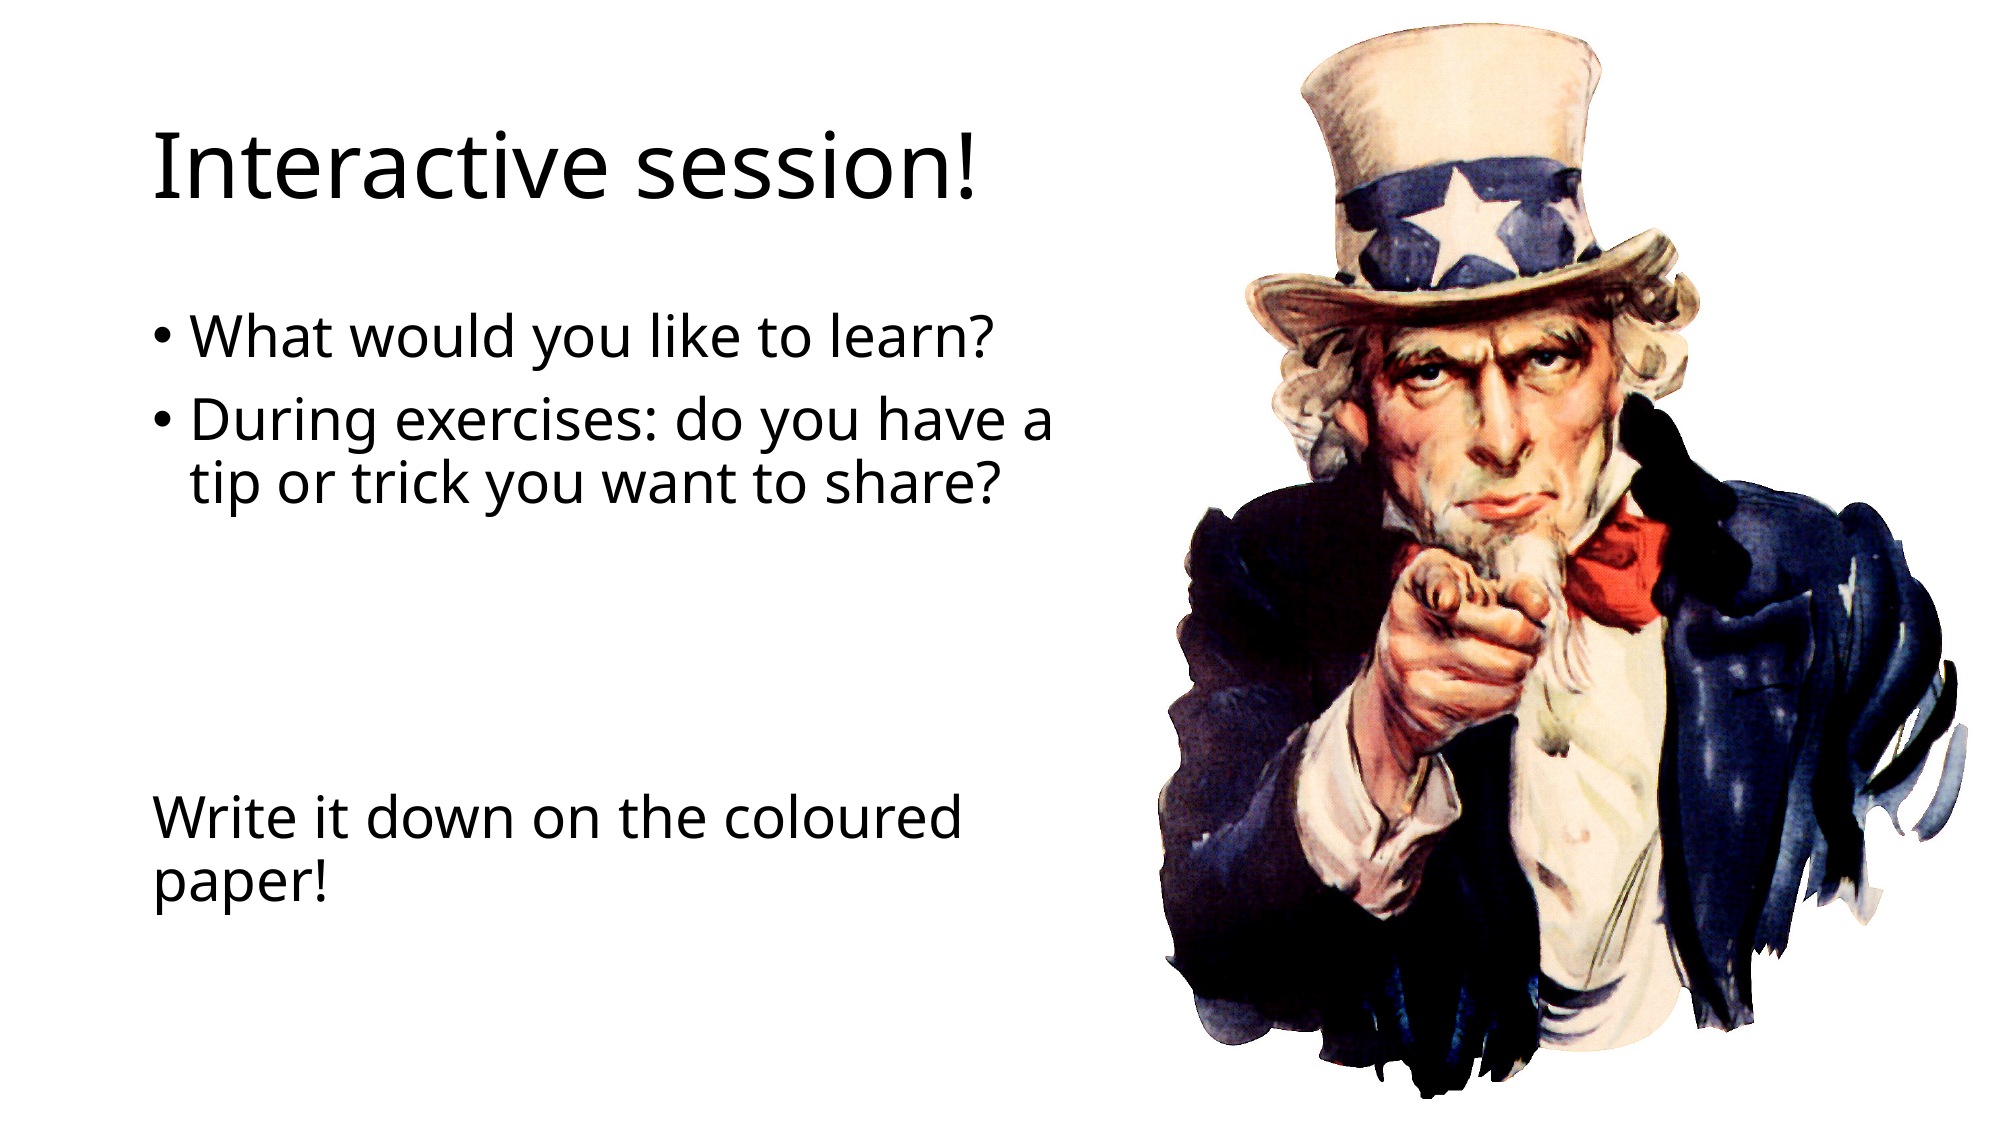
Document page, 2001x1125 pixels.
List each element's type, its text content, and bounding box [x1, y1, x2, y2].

title Interactive session! [137, 59, 1144, 278]
list What would you like to learn? During exercises: do you have a tip or trick you want to share? Write it down on the coloured paper! [137, 299, 1102, 1038]
picture [1144, 0, 1983, 1125]
